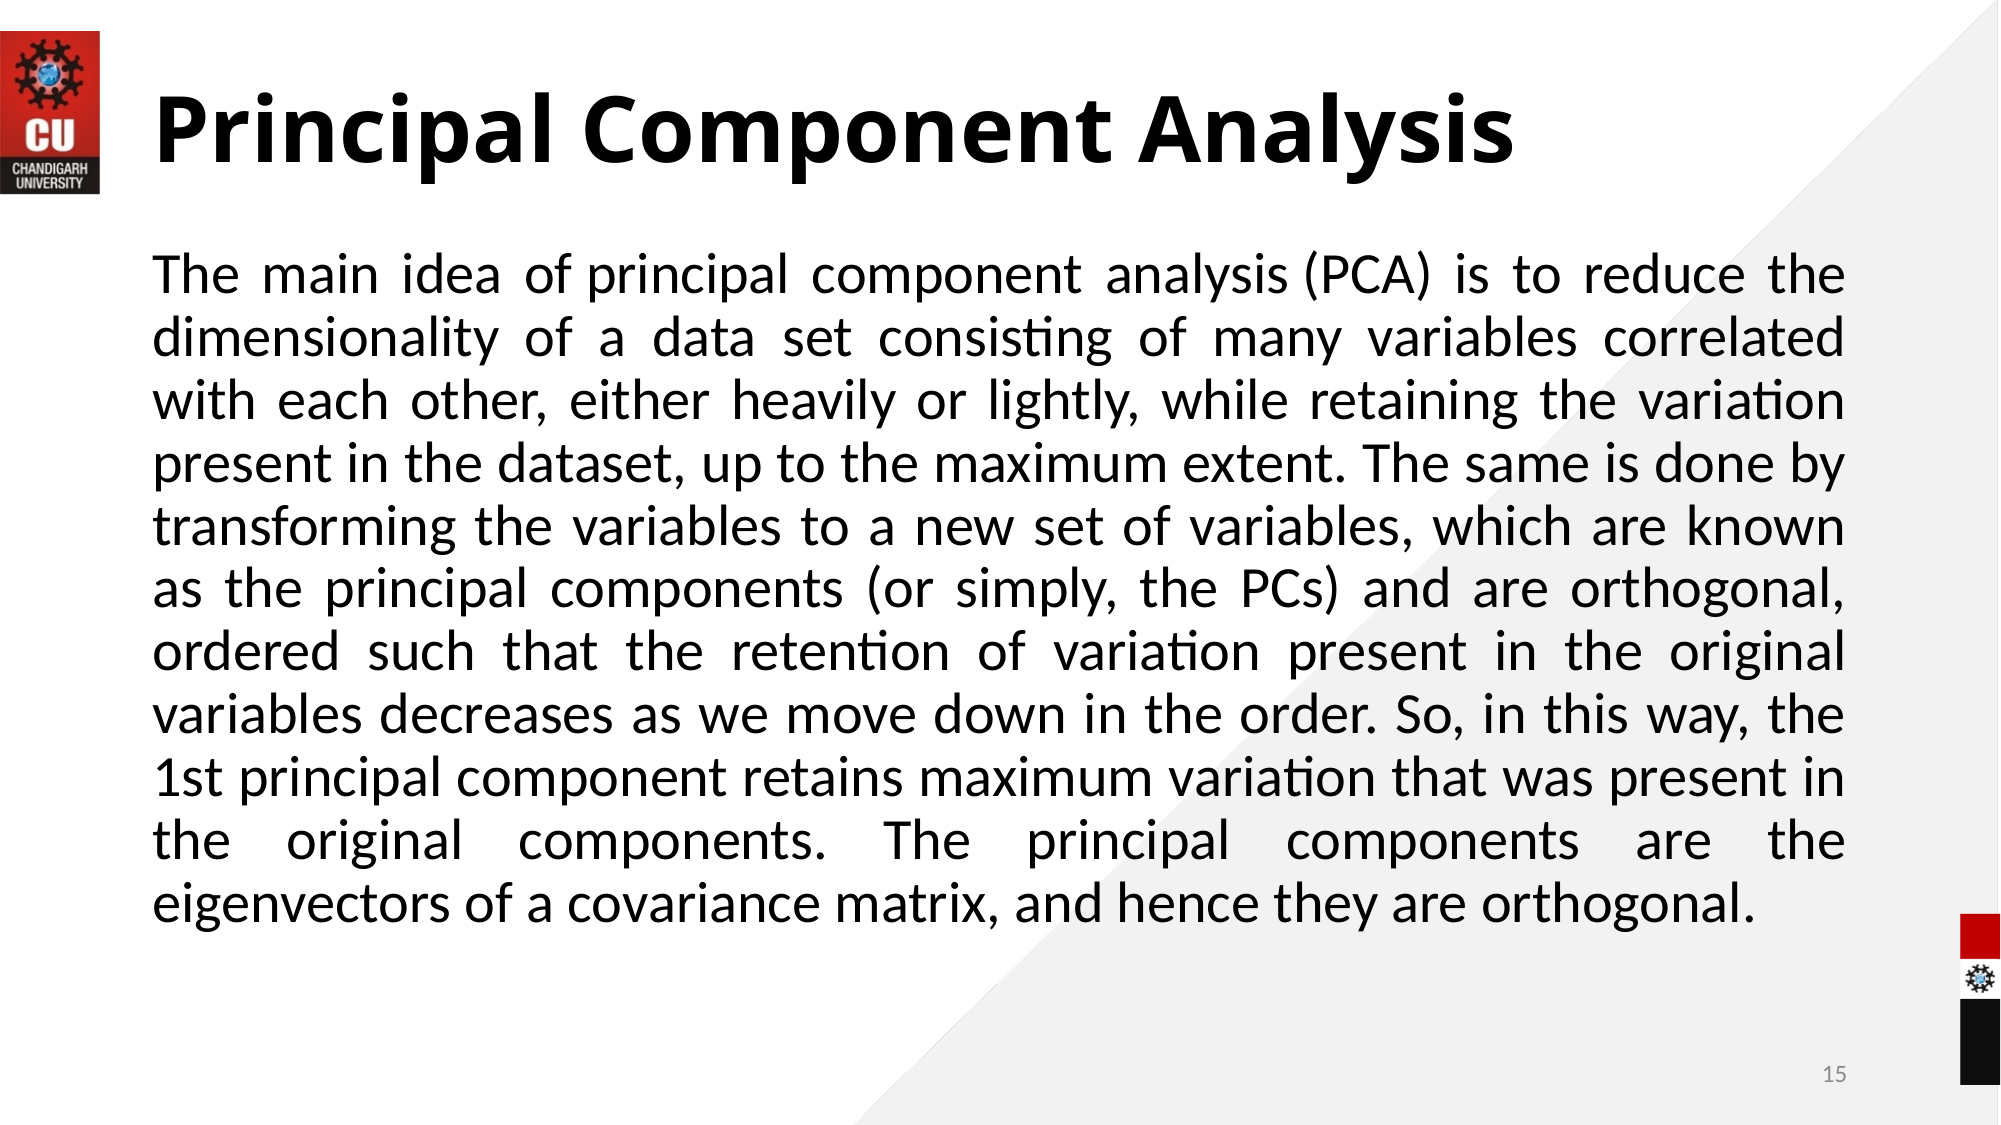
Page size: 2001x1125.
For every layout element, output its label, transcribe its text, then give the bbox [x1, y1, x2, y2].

picture [0, 0, 2001, 1125]
title Principal Component Analysis [137, 59, 1863, 207]
slide_number 15 [1412, 1042, 1863, 1103]
list The main idea of principal component analysis (PCA) is to reduce the dimensionality of a data set consisting of many variables correlated with each other, either heavily or lightly, while retaining the variation present in the dataset, up to the maximum extent. The same is done by transforming the variables to a new set of variables, which are known as the principal components (or simply, the PCs) and are orthogonal, ordered such that the retention of variation present in the original variables decreases as we move down in the order. So, in this way, the 1st principal component retains maximum variation that was present in the original components. The principal components are the eigenvectors of a covariance matrix, and hence they are orthogonal. [137, 236, 1863, 1014]
